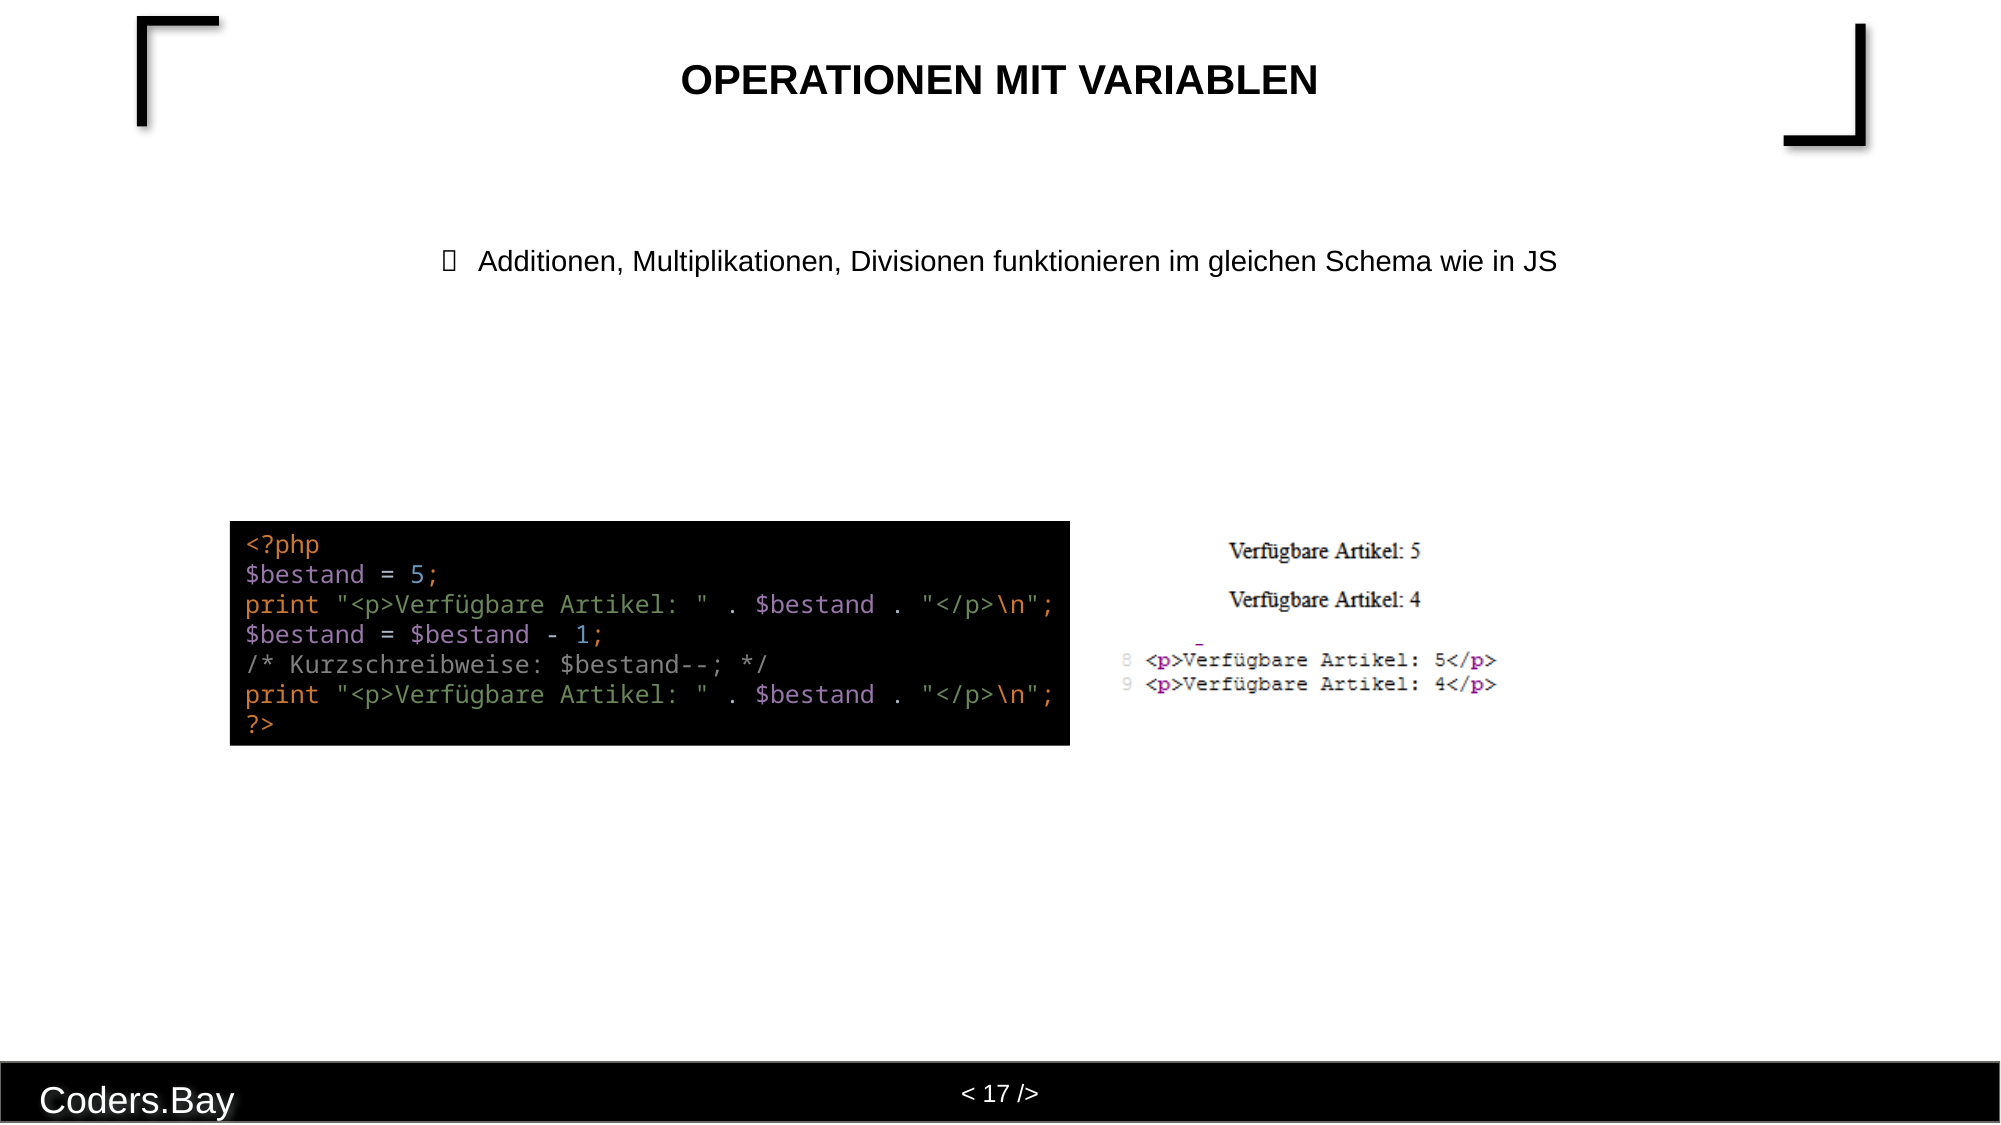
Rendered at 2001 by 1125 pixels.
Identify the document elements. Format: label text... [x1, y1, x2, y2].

picture [1221, 520, 1466, 634]
picture [1104, 644, 1517, 700]
list Additionen, Multiplikationen, Divisionen funktionieren im gleichen Schema wie in JS [155, 238, 1845, 286]
title Operationen mit Variablen [155, 36, 1845, 127]
text_box <?php $bestand = 5; print "<p>Verfügbare Artikel: " . $bestand . "</p>\n"; $bestand = $bestand - 1; /* Kurzschreibweise: $bestand--; */ print "<p>Verfügbare Artikel: " . $bestand . "</p>\n"; ?> [229, 521, 1070, 746]
